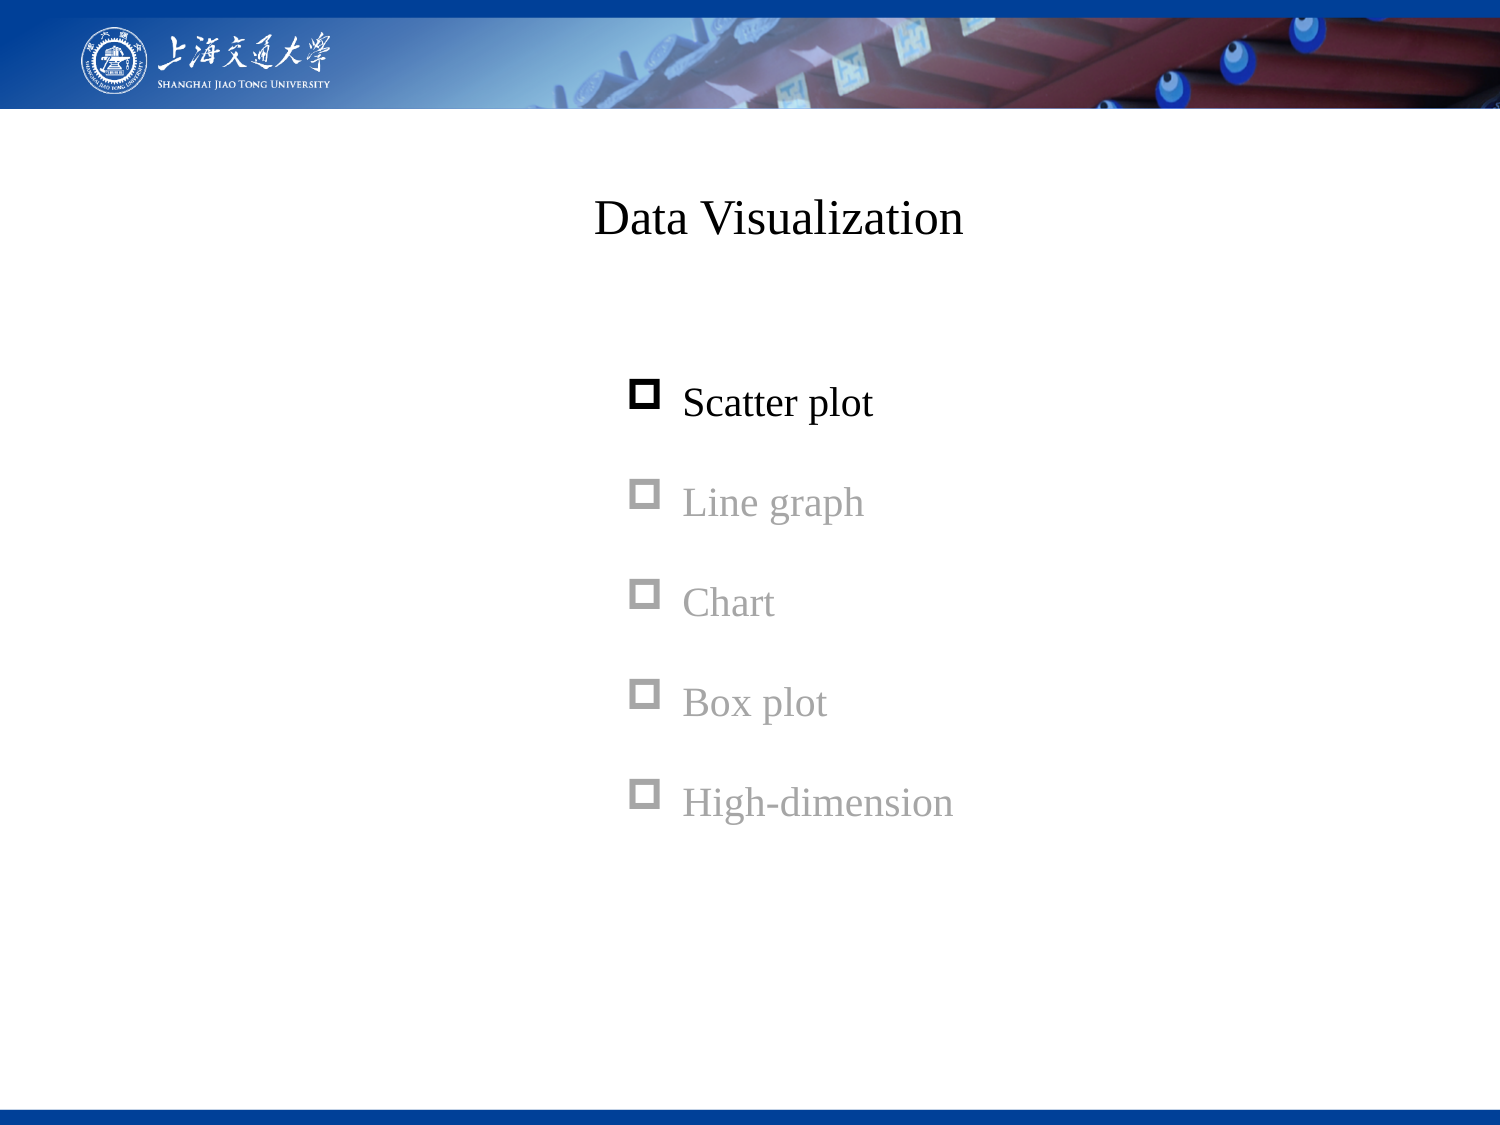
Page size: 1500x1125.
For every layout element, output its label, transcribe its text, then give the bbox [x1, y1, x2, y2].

picture [0, 18, 1500, 109]
text_box Data Visualization [579, 177, 980, 252]
text_box Scatter plot Line graph Chart Box plot High-dimension [611, 367, 970, 882]
